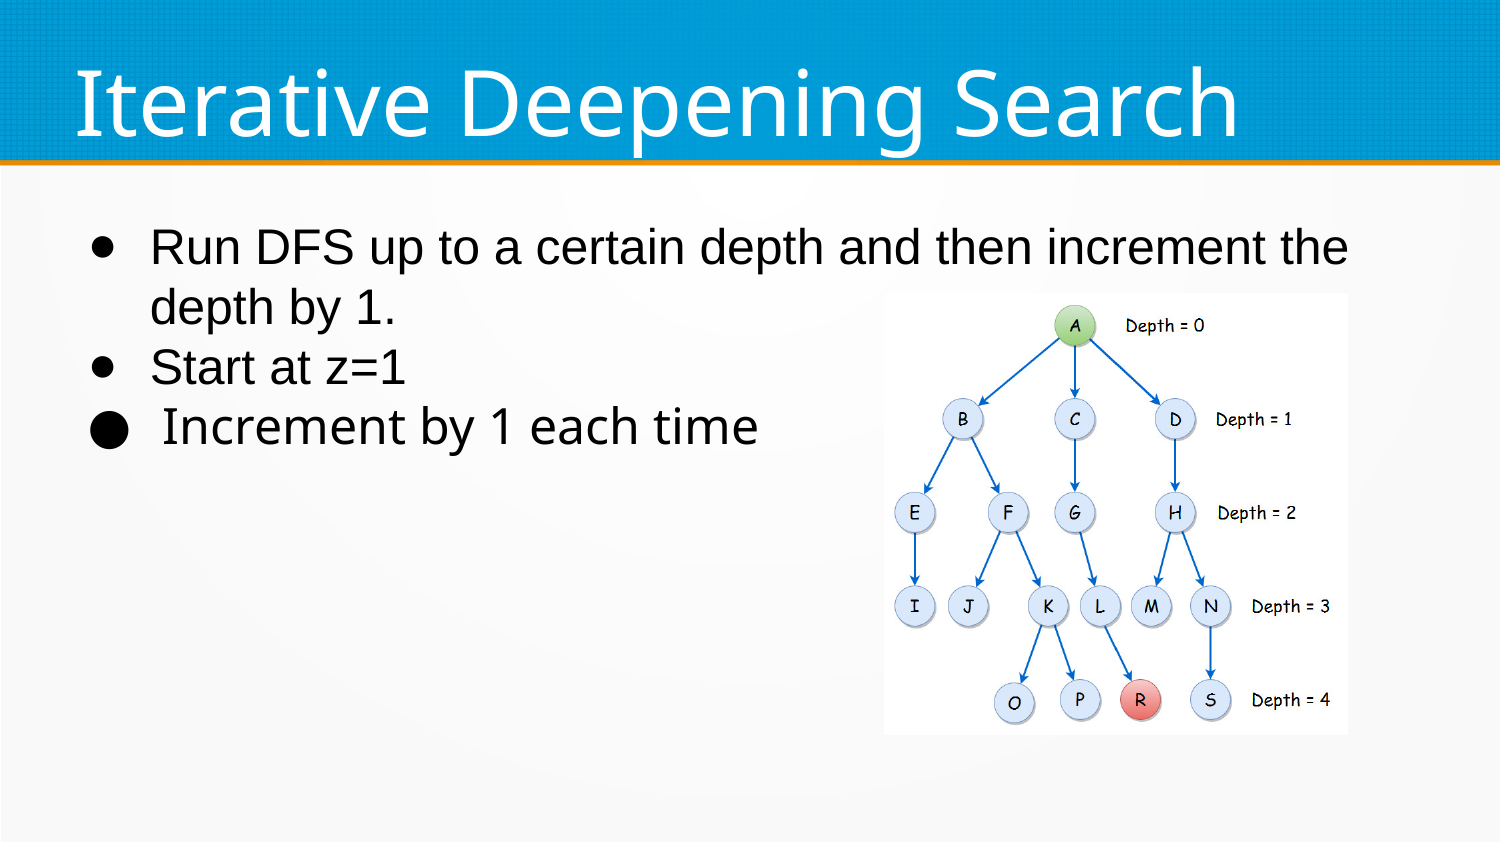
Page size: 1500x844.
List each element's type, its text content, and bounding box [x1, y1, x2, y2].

text_box Iterative Deepening Search [74, 13, 1425, 155]
picture [0, 161, 1500, 844]
text_box Run DFS up to a certain depth and then increment the depth by 1. Start at z=1 Increment by 1 each time [74, 214, 1418, 735]
